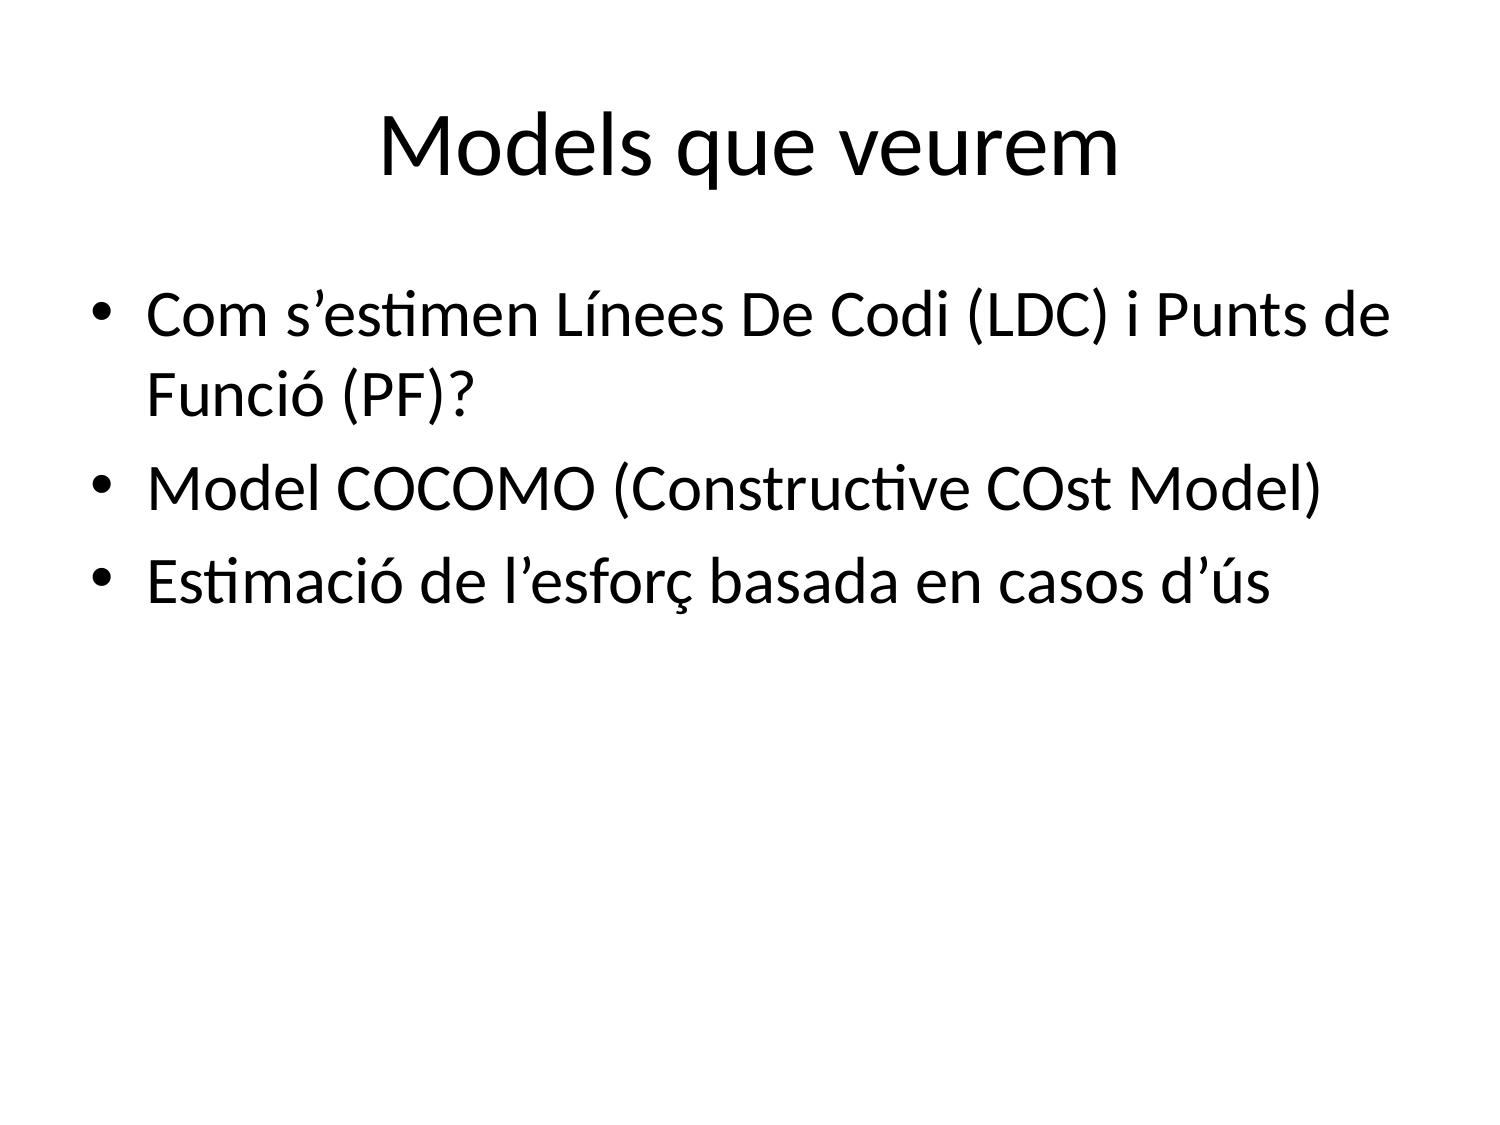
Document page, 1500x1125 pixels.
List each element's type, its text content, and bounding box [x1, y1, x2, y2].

title Models que veurem [75, 45, 1425, 233]
list Com s’estimen Línees De Codi (LDC) i Punts de Funció (PF)? Model COCOMO (Constructive COst Model) Estimació de l’esforç basada en casos d’ús [75, 262, 1425, 1005]
